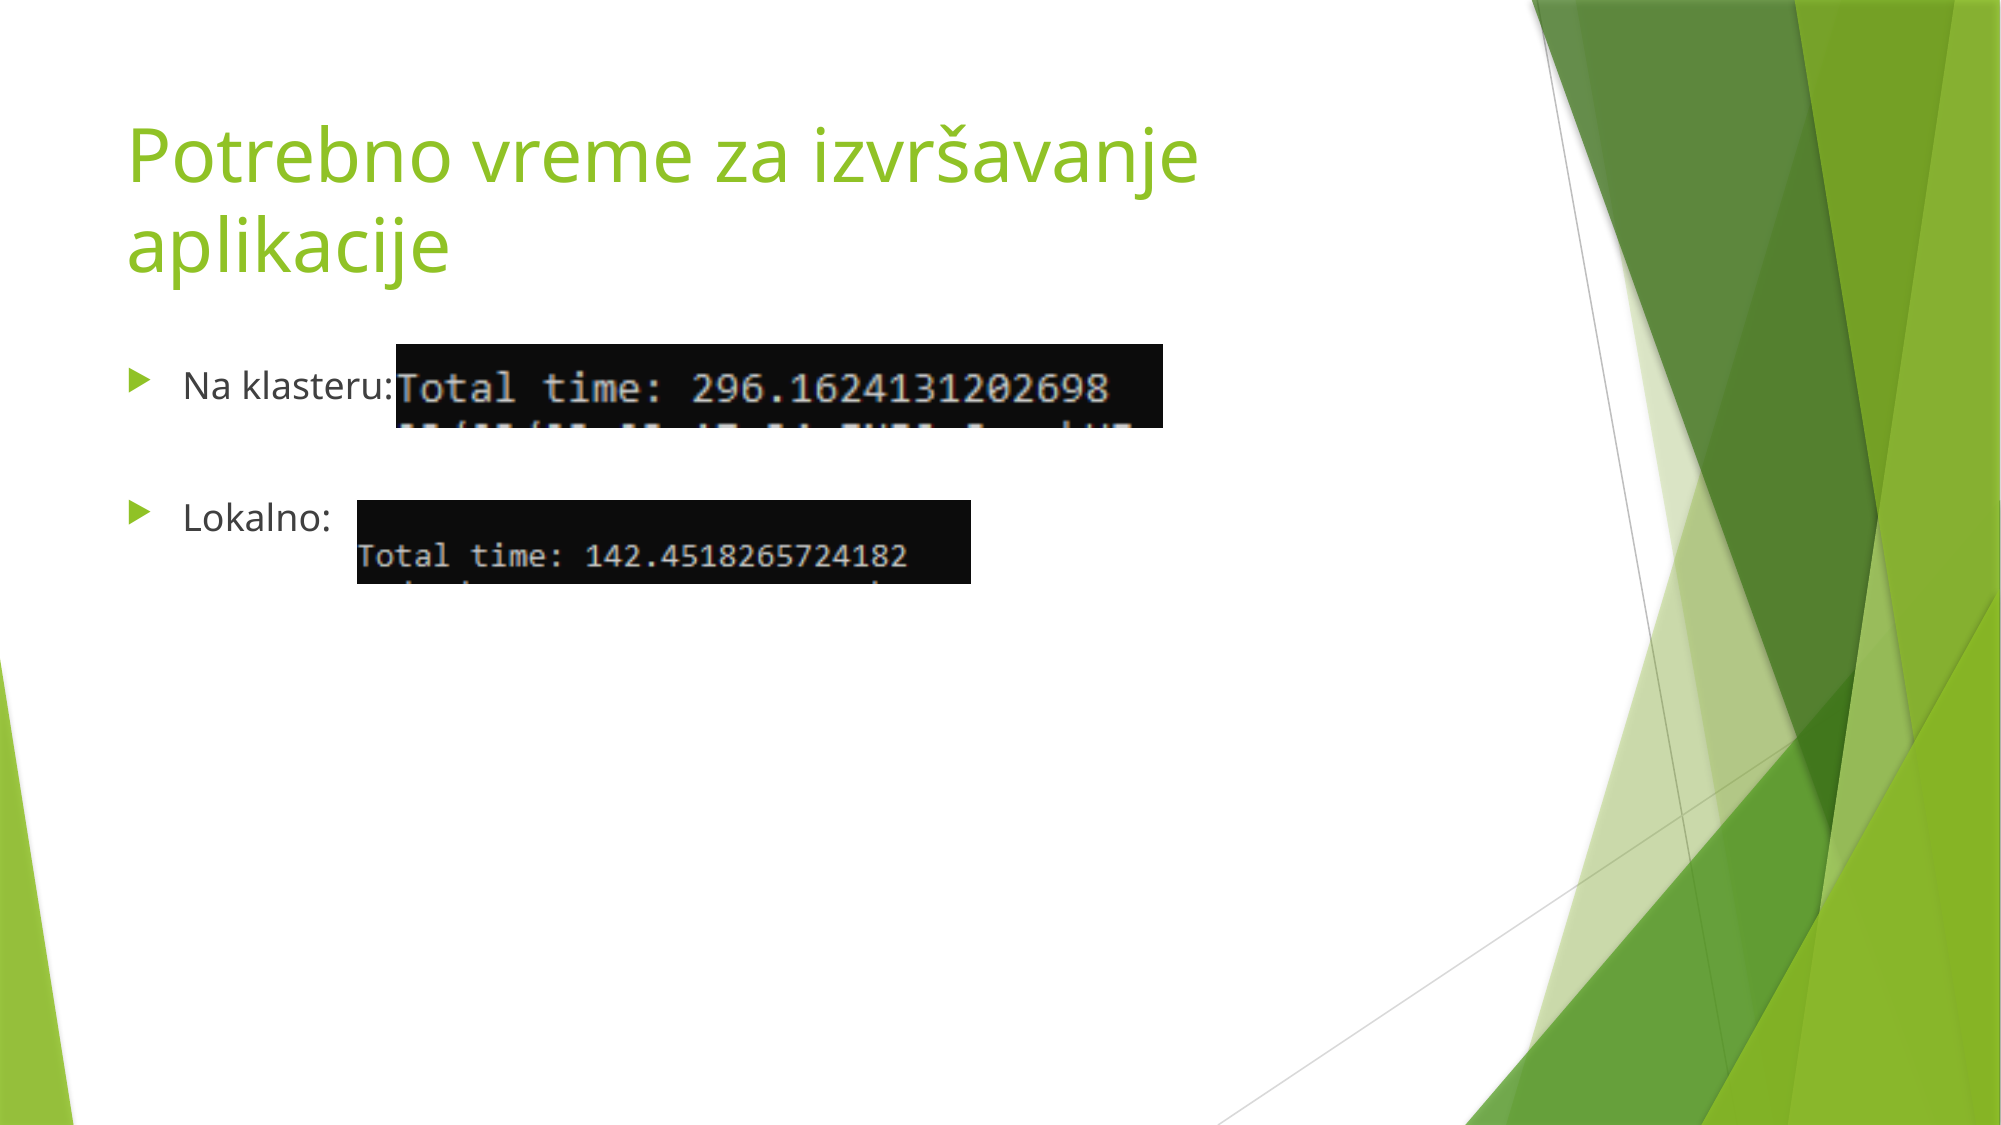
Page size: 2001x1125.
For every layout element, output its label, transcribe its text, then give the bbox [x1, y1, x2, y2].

picture [357, 500, 971, 585]
picture [396, 343, 1164, 428]
list Na klasteru: Lokalno: [111, 354, 1522, 992]
title Potrebno vreme za izvršavanje aplikacije [111, 99, 1555, 317]
